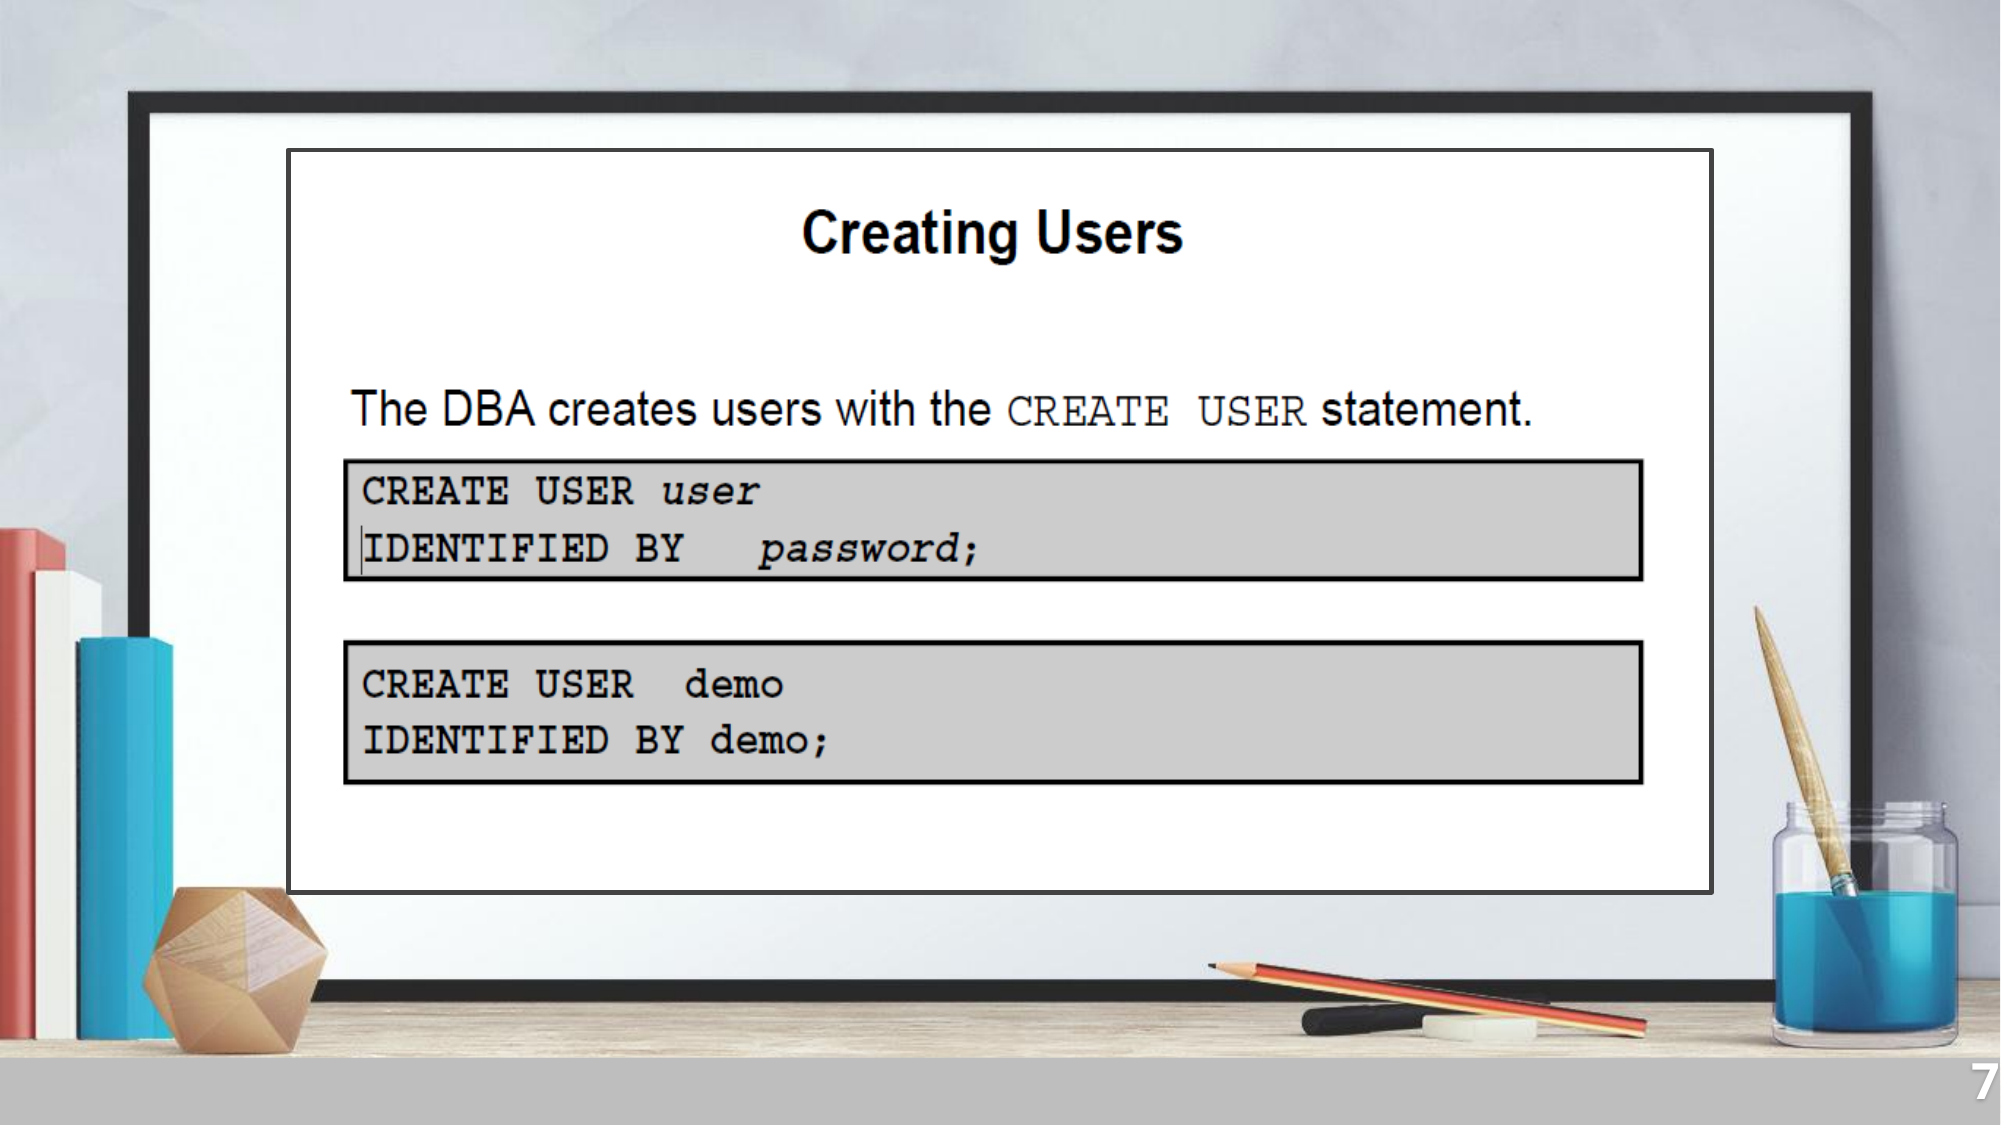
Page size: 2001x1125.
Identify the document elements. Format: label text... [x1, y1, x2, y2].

text_box [288, 149, 1712, 893]
picture [0, 0, 2001, 1125]
text_box 7 [1879, 1058, 2000, 1118]
text_box [0, 1057, 2000, 1125]
